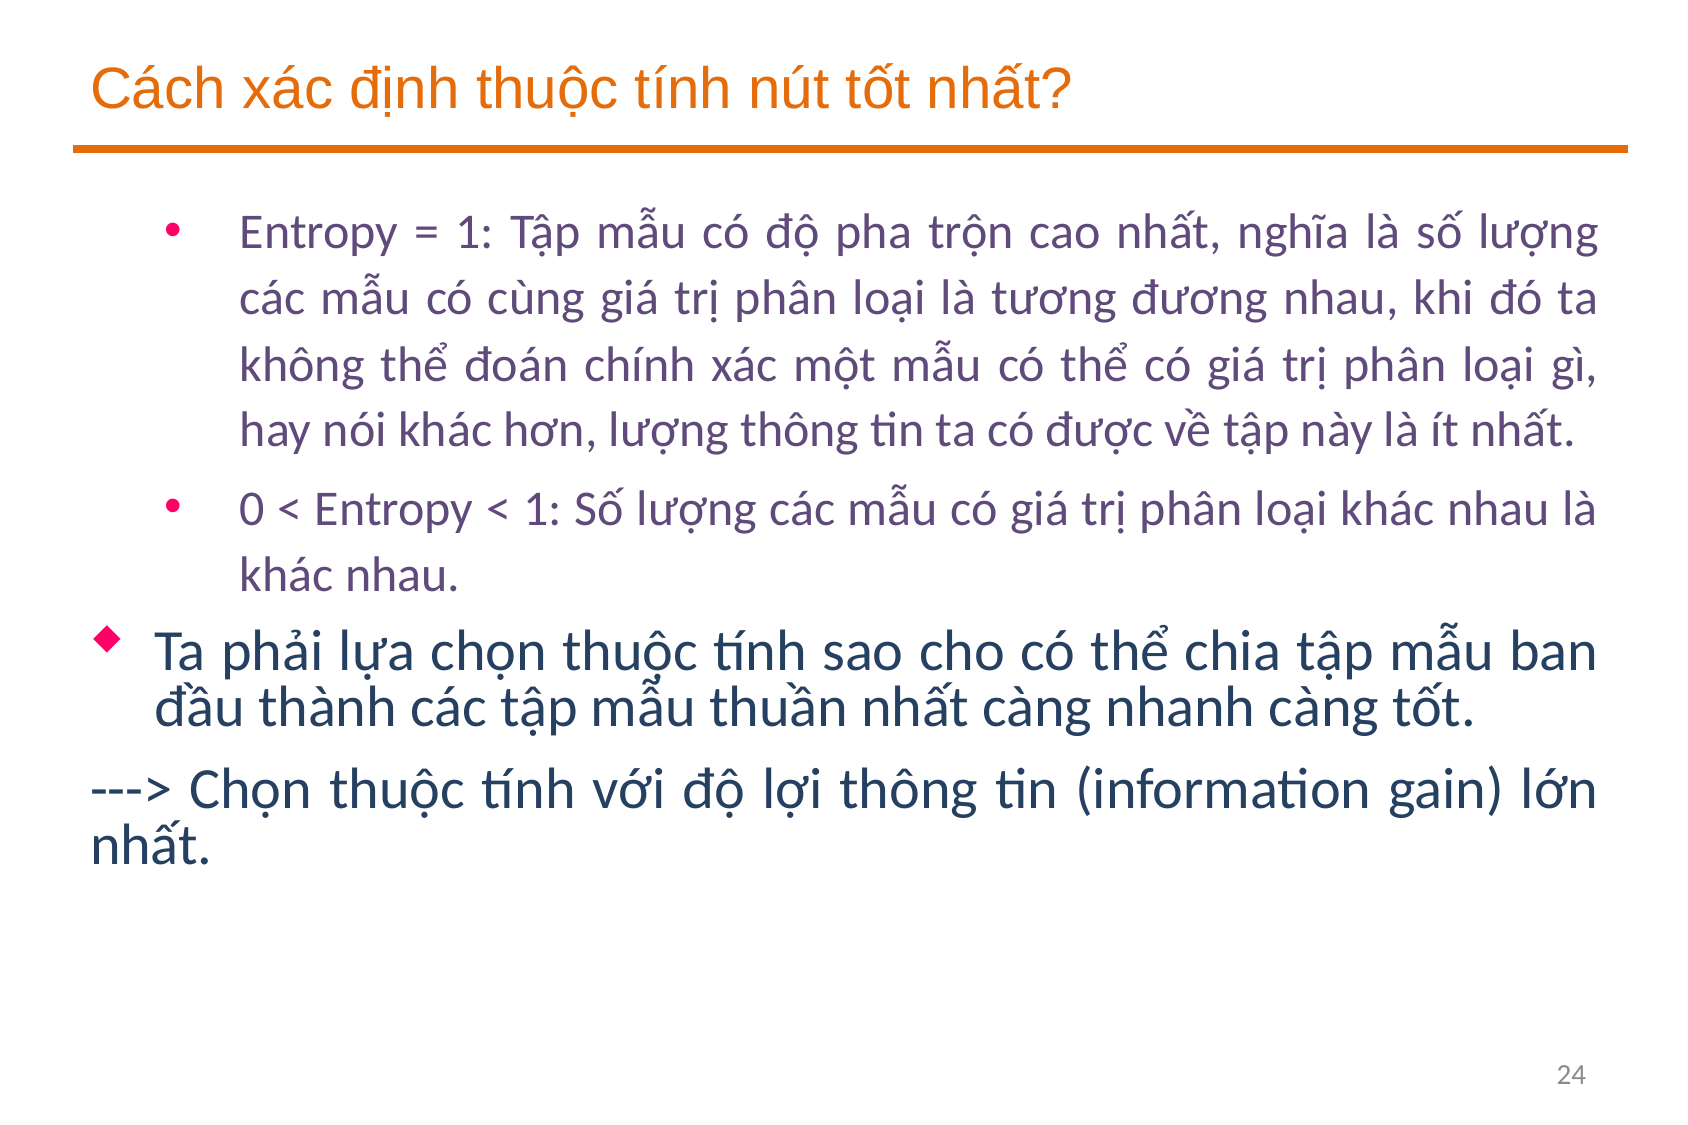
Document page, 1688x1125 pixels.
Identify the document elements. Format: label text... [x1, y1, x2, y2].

slide_number 24 [1209, 1042, 1604, 1103]
title Cách xác định thuộc tính nút tốt nhất? [72, 21, 1564, 145]
list Entropy = 1: Tập mẫu có độ pha trộn cao nhất, nghĩa là số lượng các mẫu có cùng giá trị phân loại là tương đương nhau, khi đó ta không thể đoán chính xác một mẫu có thể có giá trị phân loại gì, hay nói khác hơn, lượng thông tin ta có được về tập này là ít nhất. 0 < Entropy < 1: Số lượng các mẫu có giá trị phân loại khác nhau là khác nhau. Ta phải lựa chọn thuộc tính sao cho có thể chia tập mẫu ban đầu thành các tập mẫu thuần nhất càng nhanh càng tốt. ---> Chọn thuộc tính với độ lợi thông tin (information gain) lớn nhất. [72, 184, 1617, 998]
